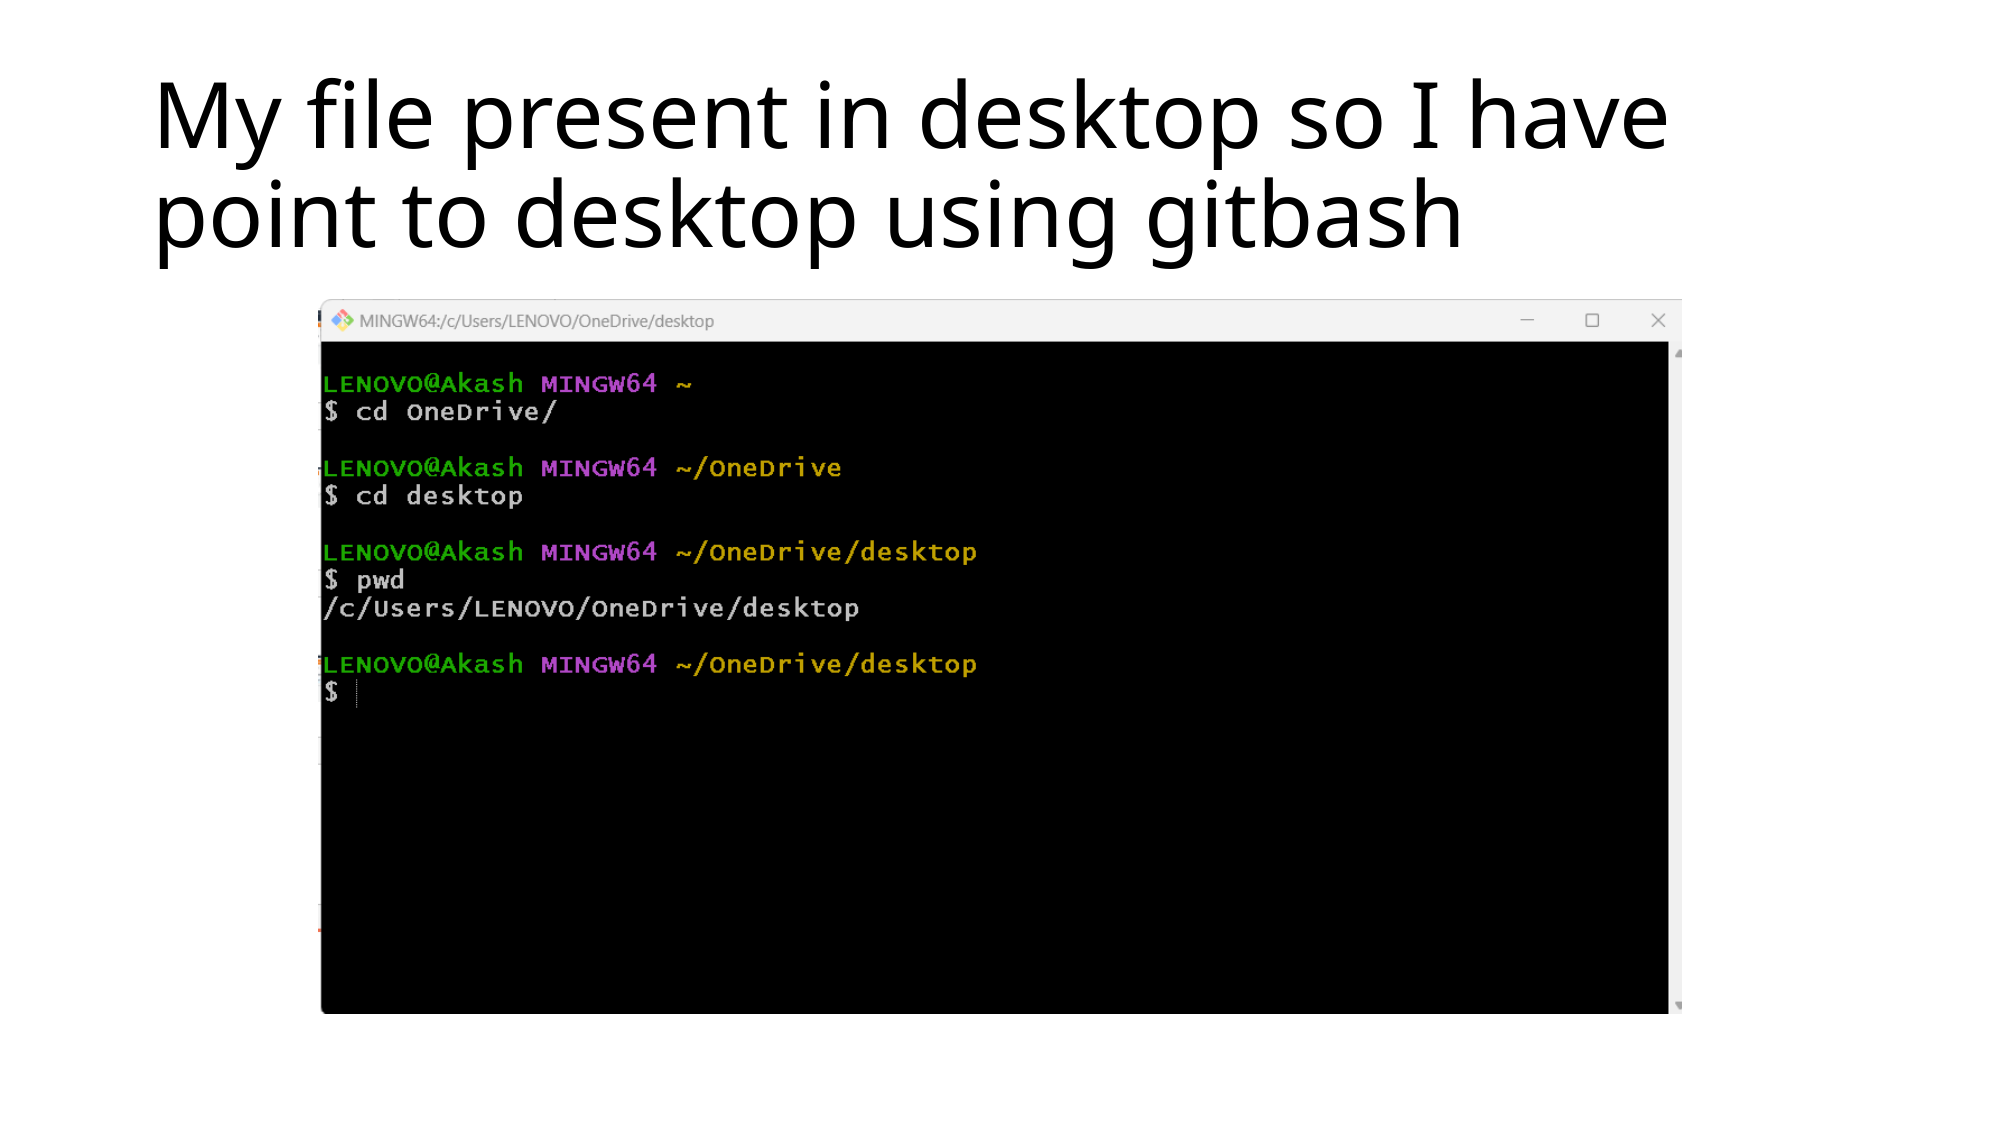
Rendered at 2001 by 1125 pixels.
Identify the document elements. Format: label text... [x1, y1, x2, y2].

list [318, 299, 1682, 1014]
title My file present in desktop so I have point to desktop using gitbash [137, 59, 1863, 278]
